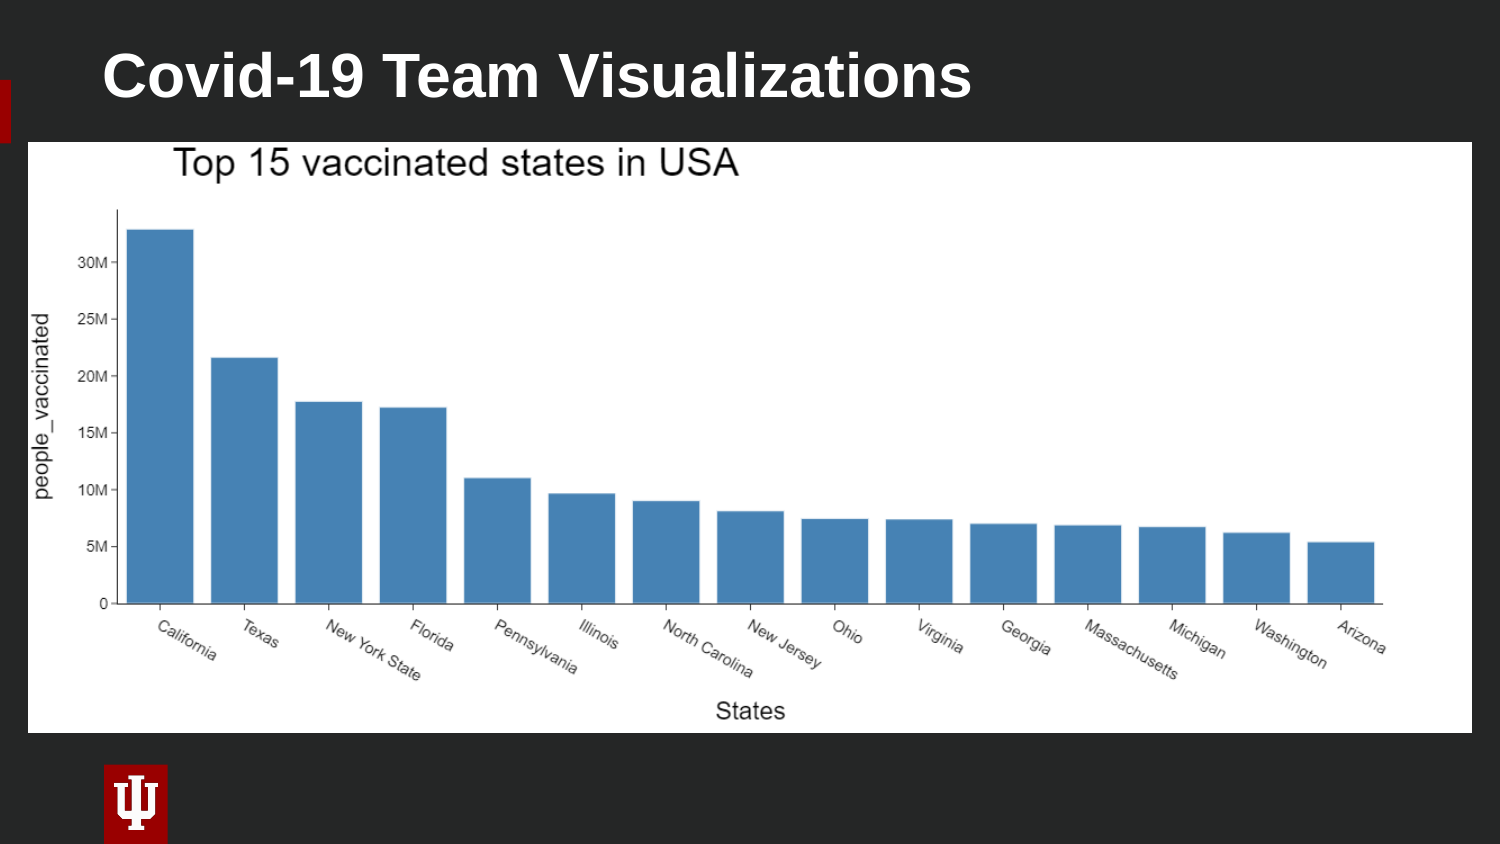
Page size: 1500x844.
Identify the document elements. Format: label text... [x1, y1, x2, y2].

picture [114, 775, 158, 830]
title Covid-19 Team Visualizations [86, 26, 1390, 141]
picture [28, 142, 1472, 733]
